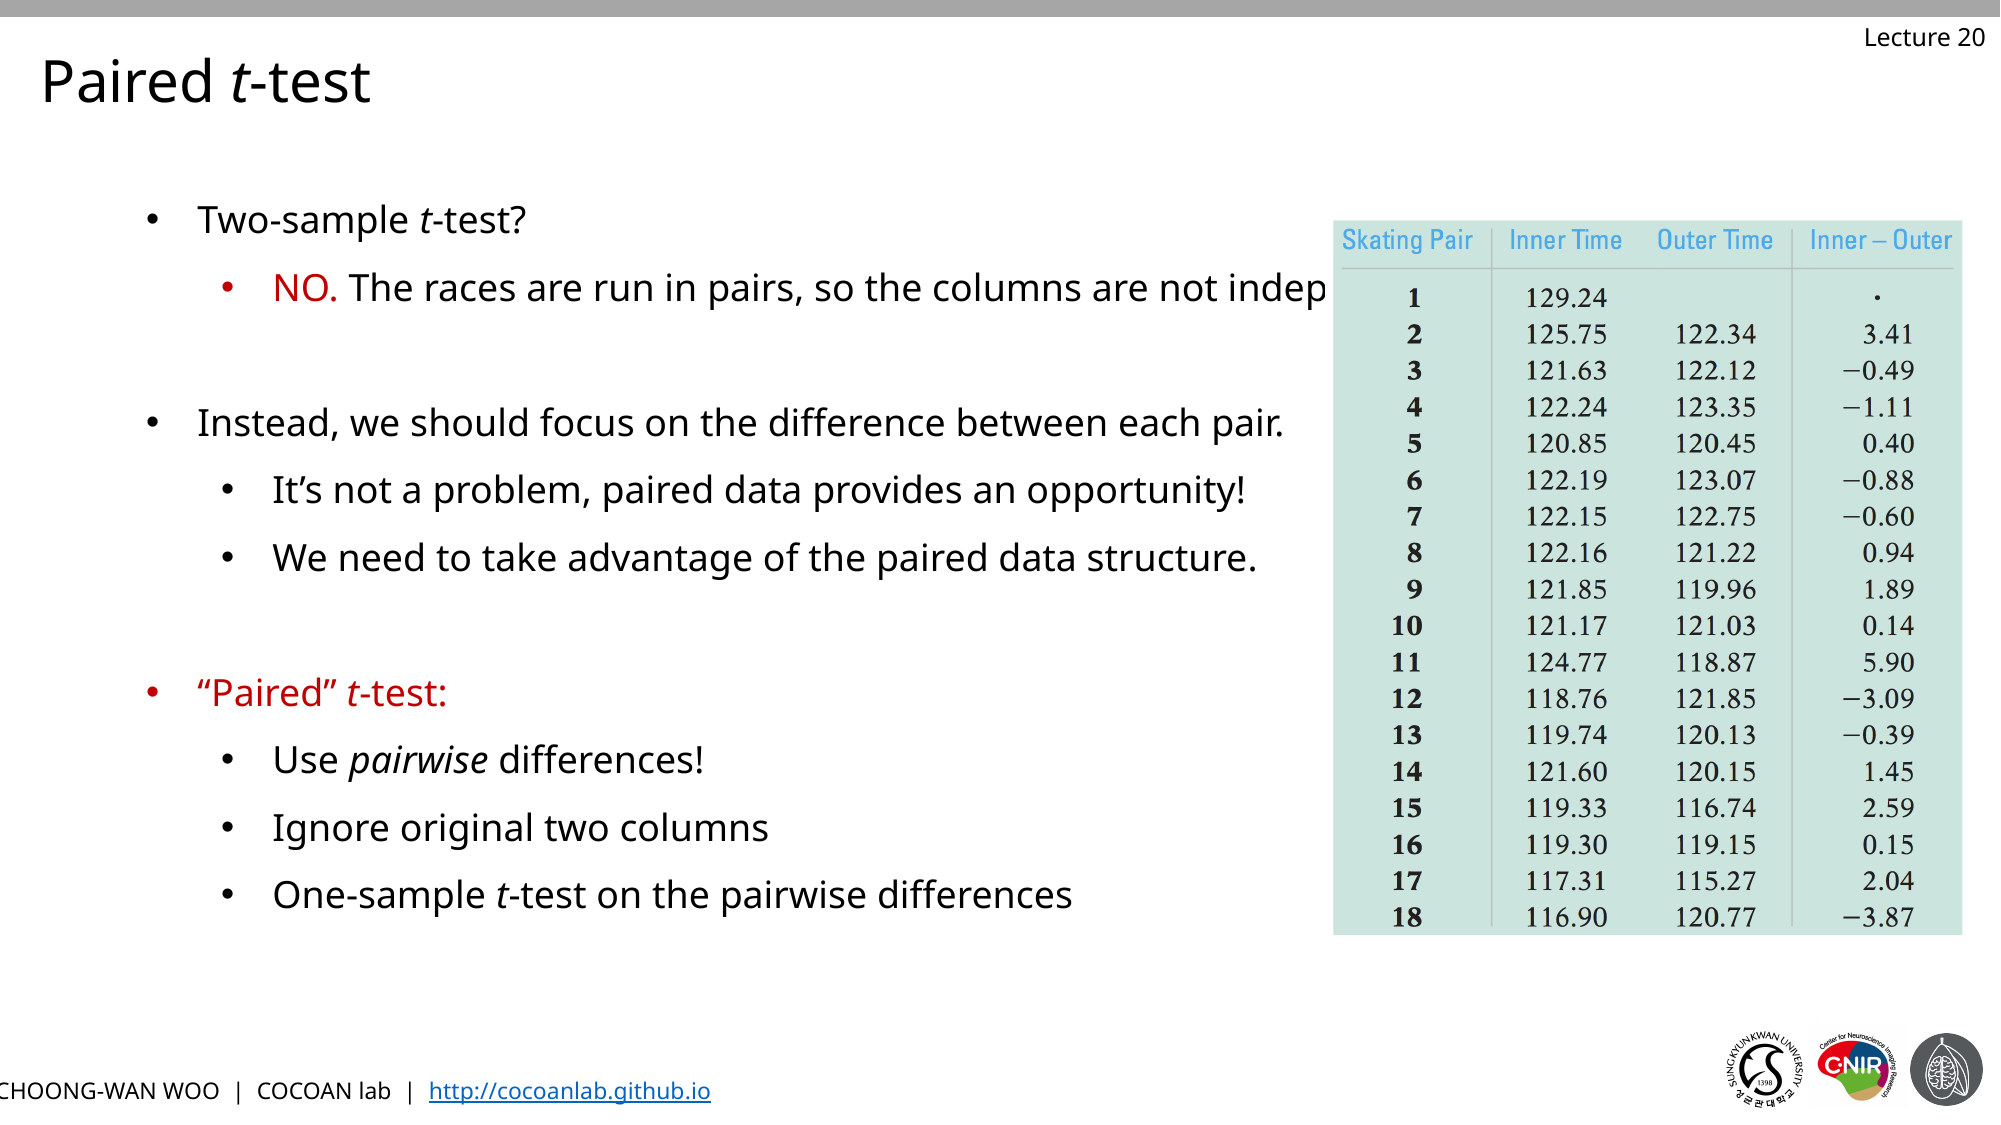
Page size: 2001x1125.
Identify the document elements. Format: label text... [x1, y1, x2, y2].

text_box Two-sample t-test? NO. The races are run in pairs, so the columns are not independent. Instead, we should focus on the difference between each pair. It’s not a problem, paired data provides an opportunity! We need to take advantage of the paired data structure. “Paired” t-test: Use pairwise differences! Ignore original two columns One-sample t-test on the pairwise differences [131, 166, 1833, 992]
text_box [0, 0, 2000, 18]
picture [1325, 210, 1970, 942]
text_box CHOONG-WAN WOO | COCOAN lab | http://cocoanlab.github.io [0, 1069, 727, 1116]
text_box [1709, 1014, 1983, 1125]
text_box Lecture 20 [1623, 13, 2000, 59]
text_box Paired t-test [25, 36, 386, 122]
